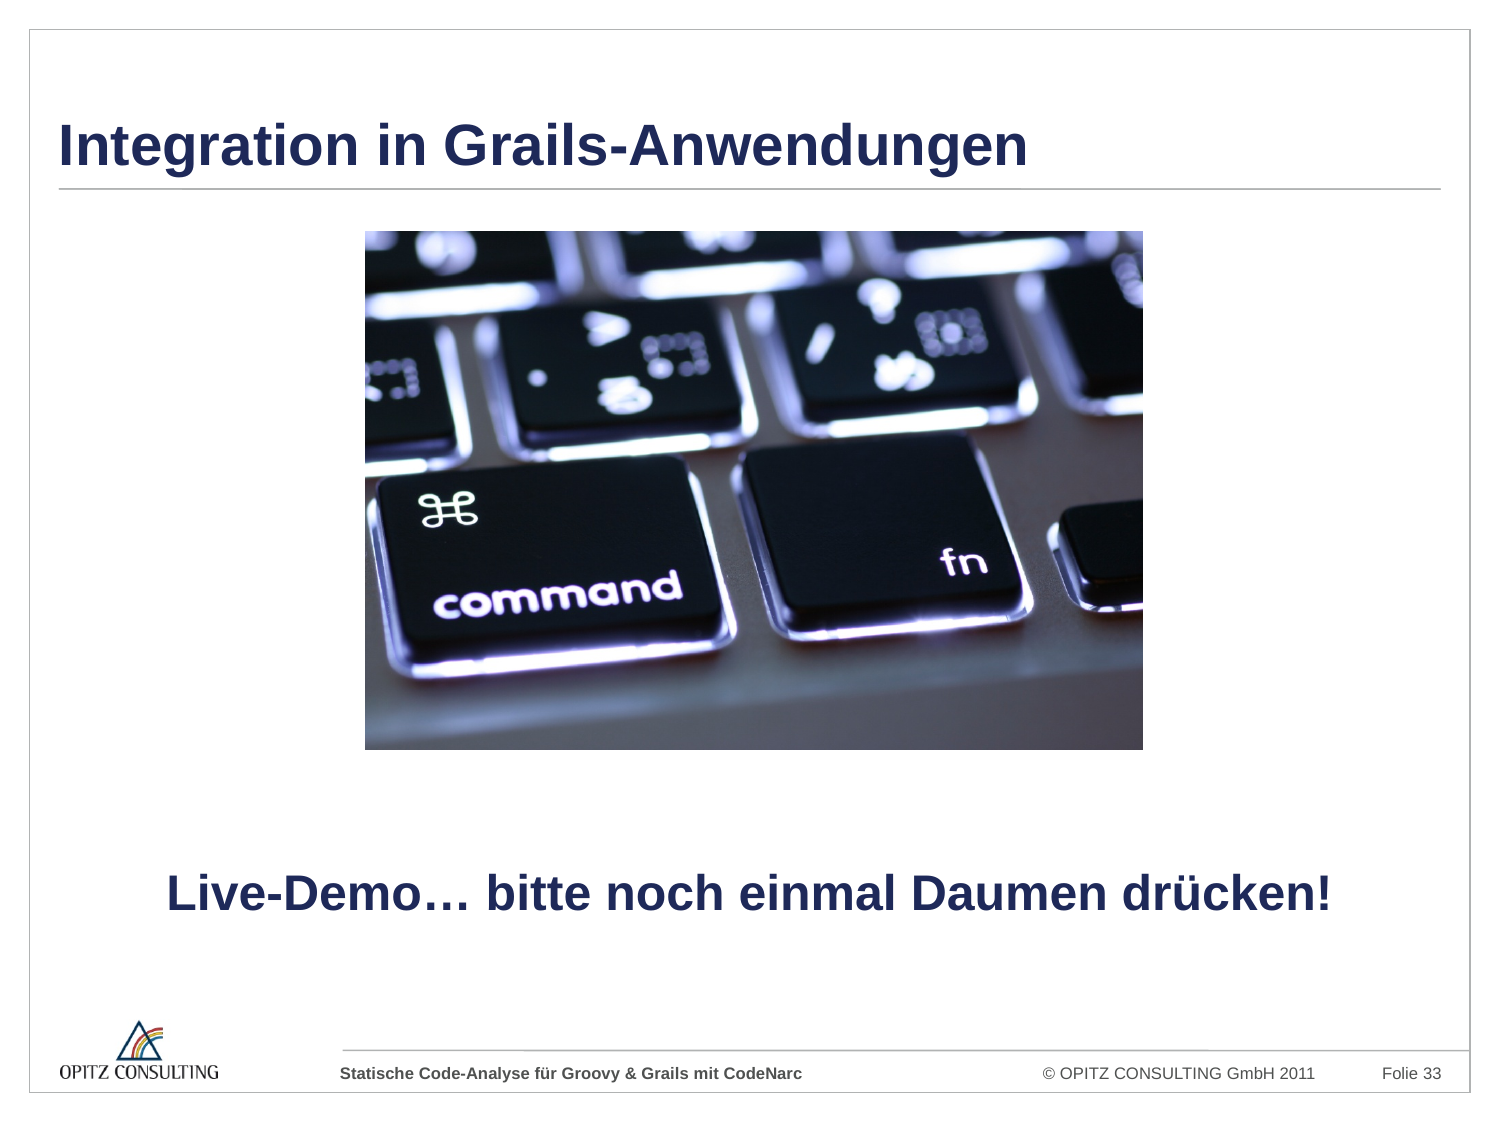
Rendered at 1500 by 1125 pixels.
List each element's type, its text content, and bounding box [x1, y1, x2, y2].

title Integration in Grails-Anwendungen [59, 35, 1442, 178]
text_box Live-Demo… bitte noch einmal Daumen drücken! [151, 852, 1349, 928]
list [300, 231, 1207, 751]
picture [60, 1019, 218, 1079]
